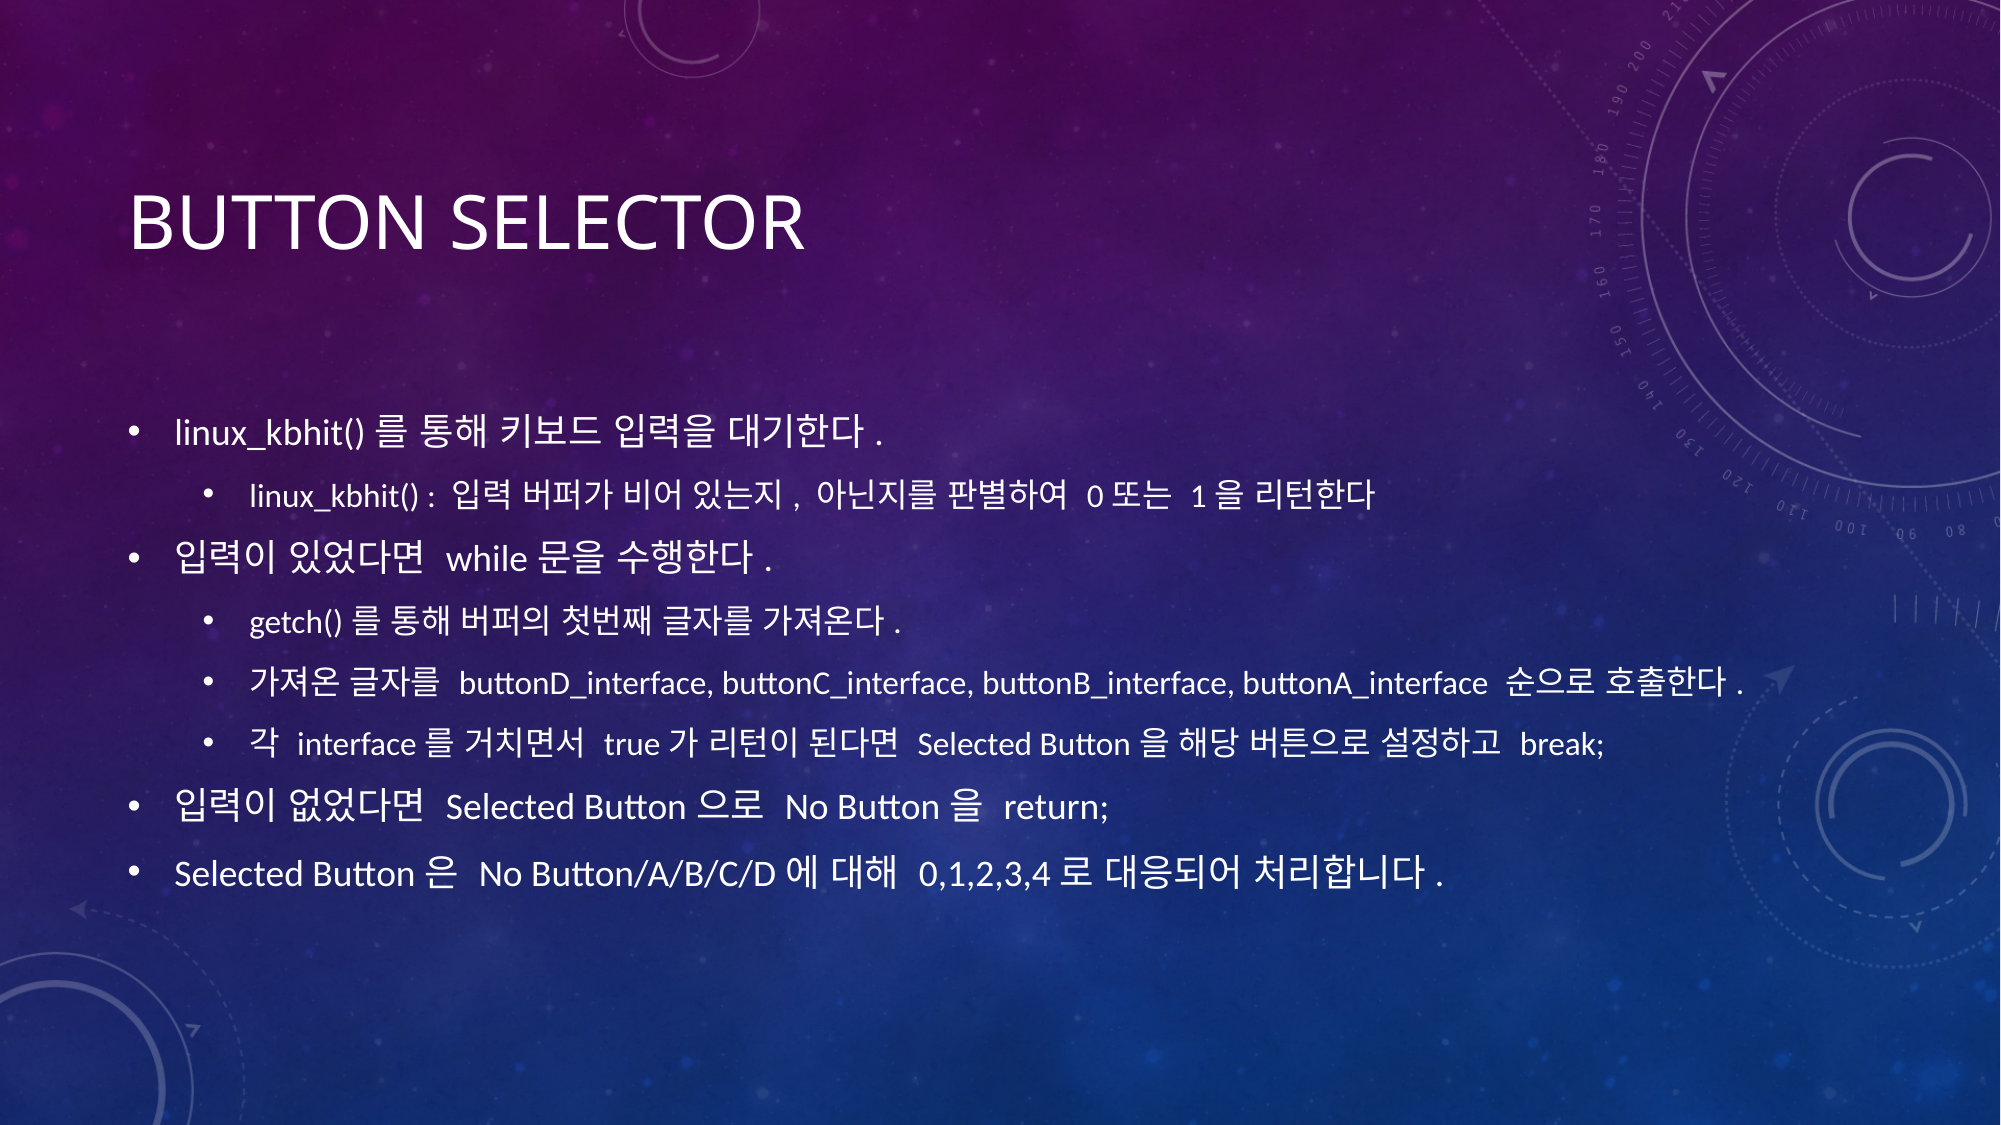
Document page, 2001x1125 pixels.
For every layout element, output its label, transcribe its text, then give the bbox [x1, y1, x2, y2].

list linux_kbhit()를 통해 키보드 입력을 대기한다. linux_kbhit() : 입력 버퍼가 비어 있는지, 아닌지를 판별하여 0또는 1을 리턴한다 입력이 있었다면 while문을 수행한다. getch()를 통해 버퍼의 첫번째 글자를 가져온다. 가져온 글자를 buttonD_interface, buttonC_interface, buttonB_interface, buttonA_interface 순으로 호출한다. 각 interface를 거치면서 true가 리턴이 된다면 Selected Button을 해당 버튼으로 설정하고 break; 입력이 없었다면 Selected Button으로 No Button을 return; Selected Button은 No Button/A/B/C/D에 대해 0,1,2,3,4로 대응되어 처리합니다. [112, 351, 1775, 950]
picture [0, 0, 2001, 1125]
title Button Selector [112, 99, 1775, 339]
